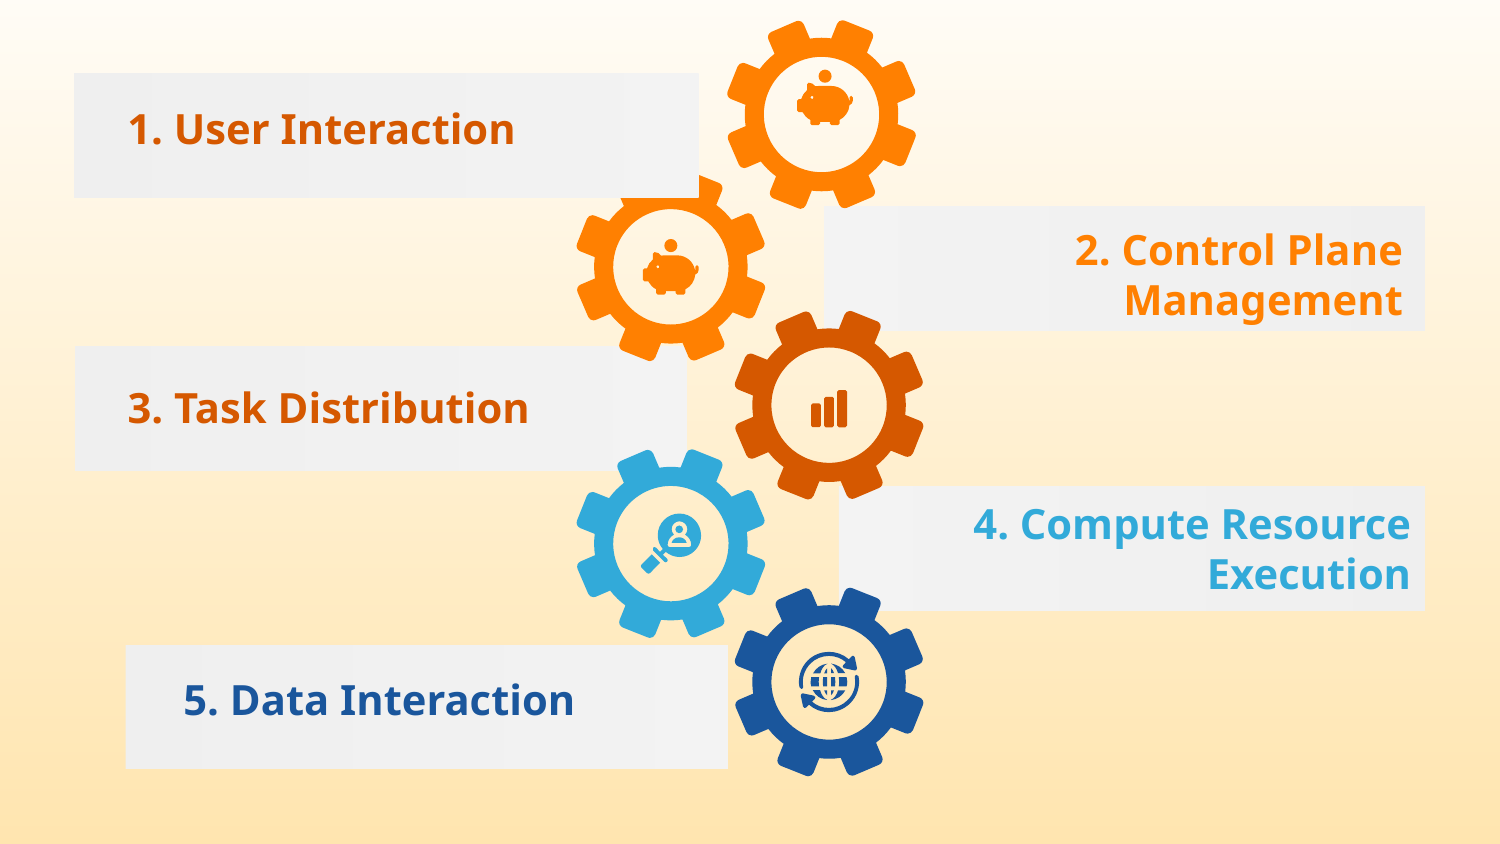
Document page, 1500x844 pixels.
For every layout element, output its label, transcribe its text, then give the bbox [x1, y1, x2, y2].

text_box [734, 310, 924, 500]
text_box [734, 587, 924, 777]
text_box [576, 449, 766, 638]
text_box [642, 238, 699, 295]
text_box 4. Compute Resource Execution [838, 509, 1427, 586]
text_box [125, 645, 728, 769]
text_box [75, 346, 687, 471]
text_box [797, 651, 861, 713]
text_box [74, 73, 699, 198]
text_box [838, 586, 1425, 611]
text_box [576, 174, 766, 362]
text_box [824, 206, 1426, 331]
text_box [640, 513, 702, 574]
text_box 3. Task Distribution [112, 386, 601, 428]
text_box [796, 69, 854, 126]
text_box 5. Data Interaction [168, 678, 656, 720]
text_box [810, 389, 848, 428]
text_box [838, 486, 1425, 509]
text_box [727, 20, 916, 209]
text_box 2. Control Plane Management [852, 237, 1419, 311]
text_box 1. User Interaction [112, 107, 600, 149]
